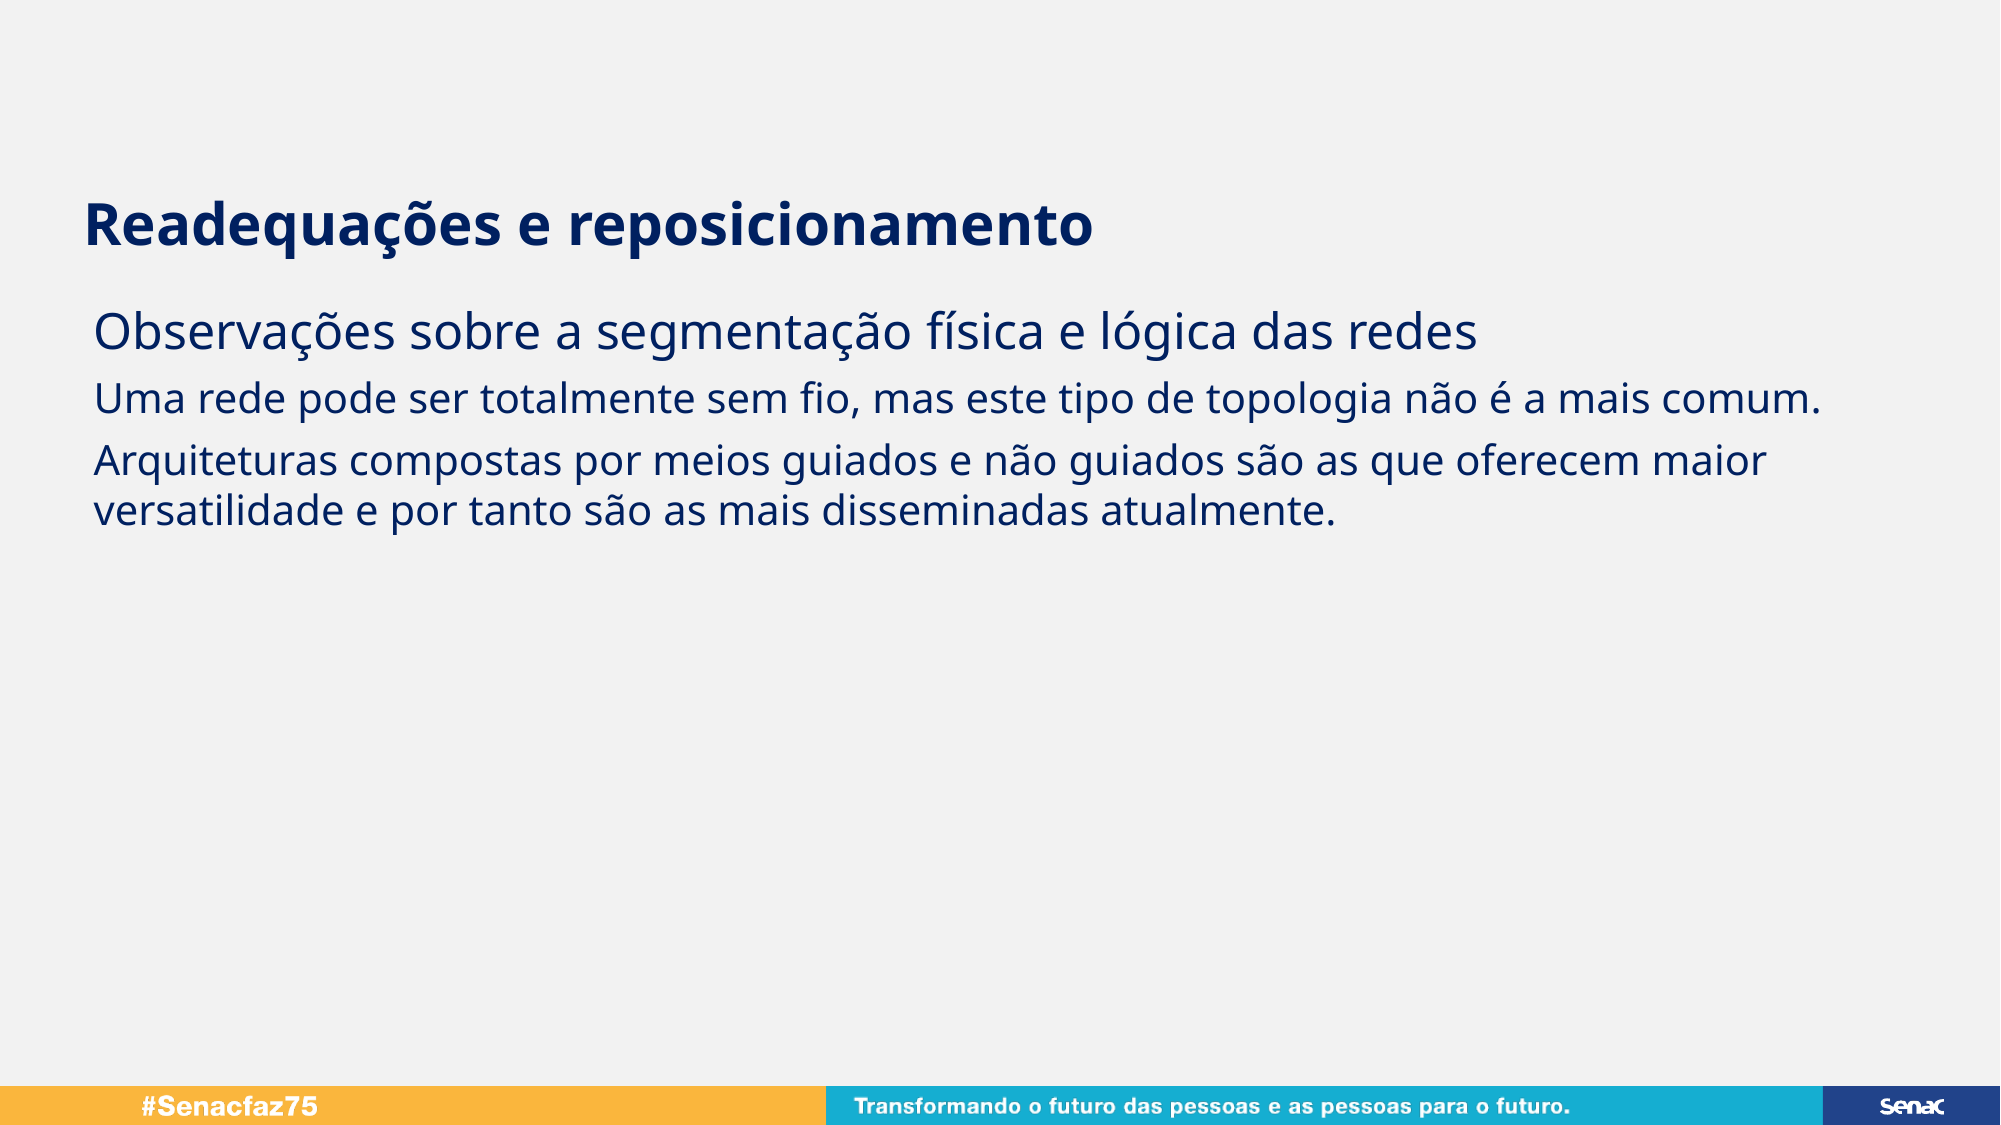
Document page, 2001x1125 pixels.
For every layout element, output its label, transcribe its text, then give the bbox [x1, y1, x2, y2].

text_box Readequações e reposicionamento [68, 179, 1852, 241]
text_box Observações sobre a segmentação física e lógica das redes Uma rede pode ser totalmente sem fio, mas este tipo de topologia não é a mais comum. Arquiteturas compostas por meios guiados e não guiados são as que oferecem maior versatilidade e por tanto são as mais disseminadas atualmente. [78, 291, 1913, 1025]
picture [0, 1078, 2000, 1125]
